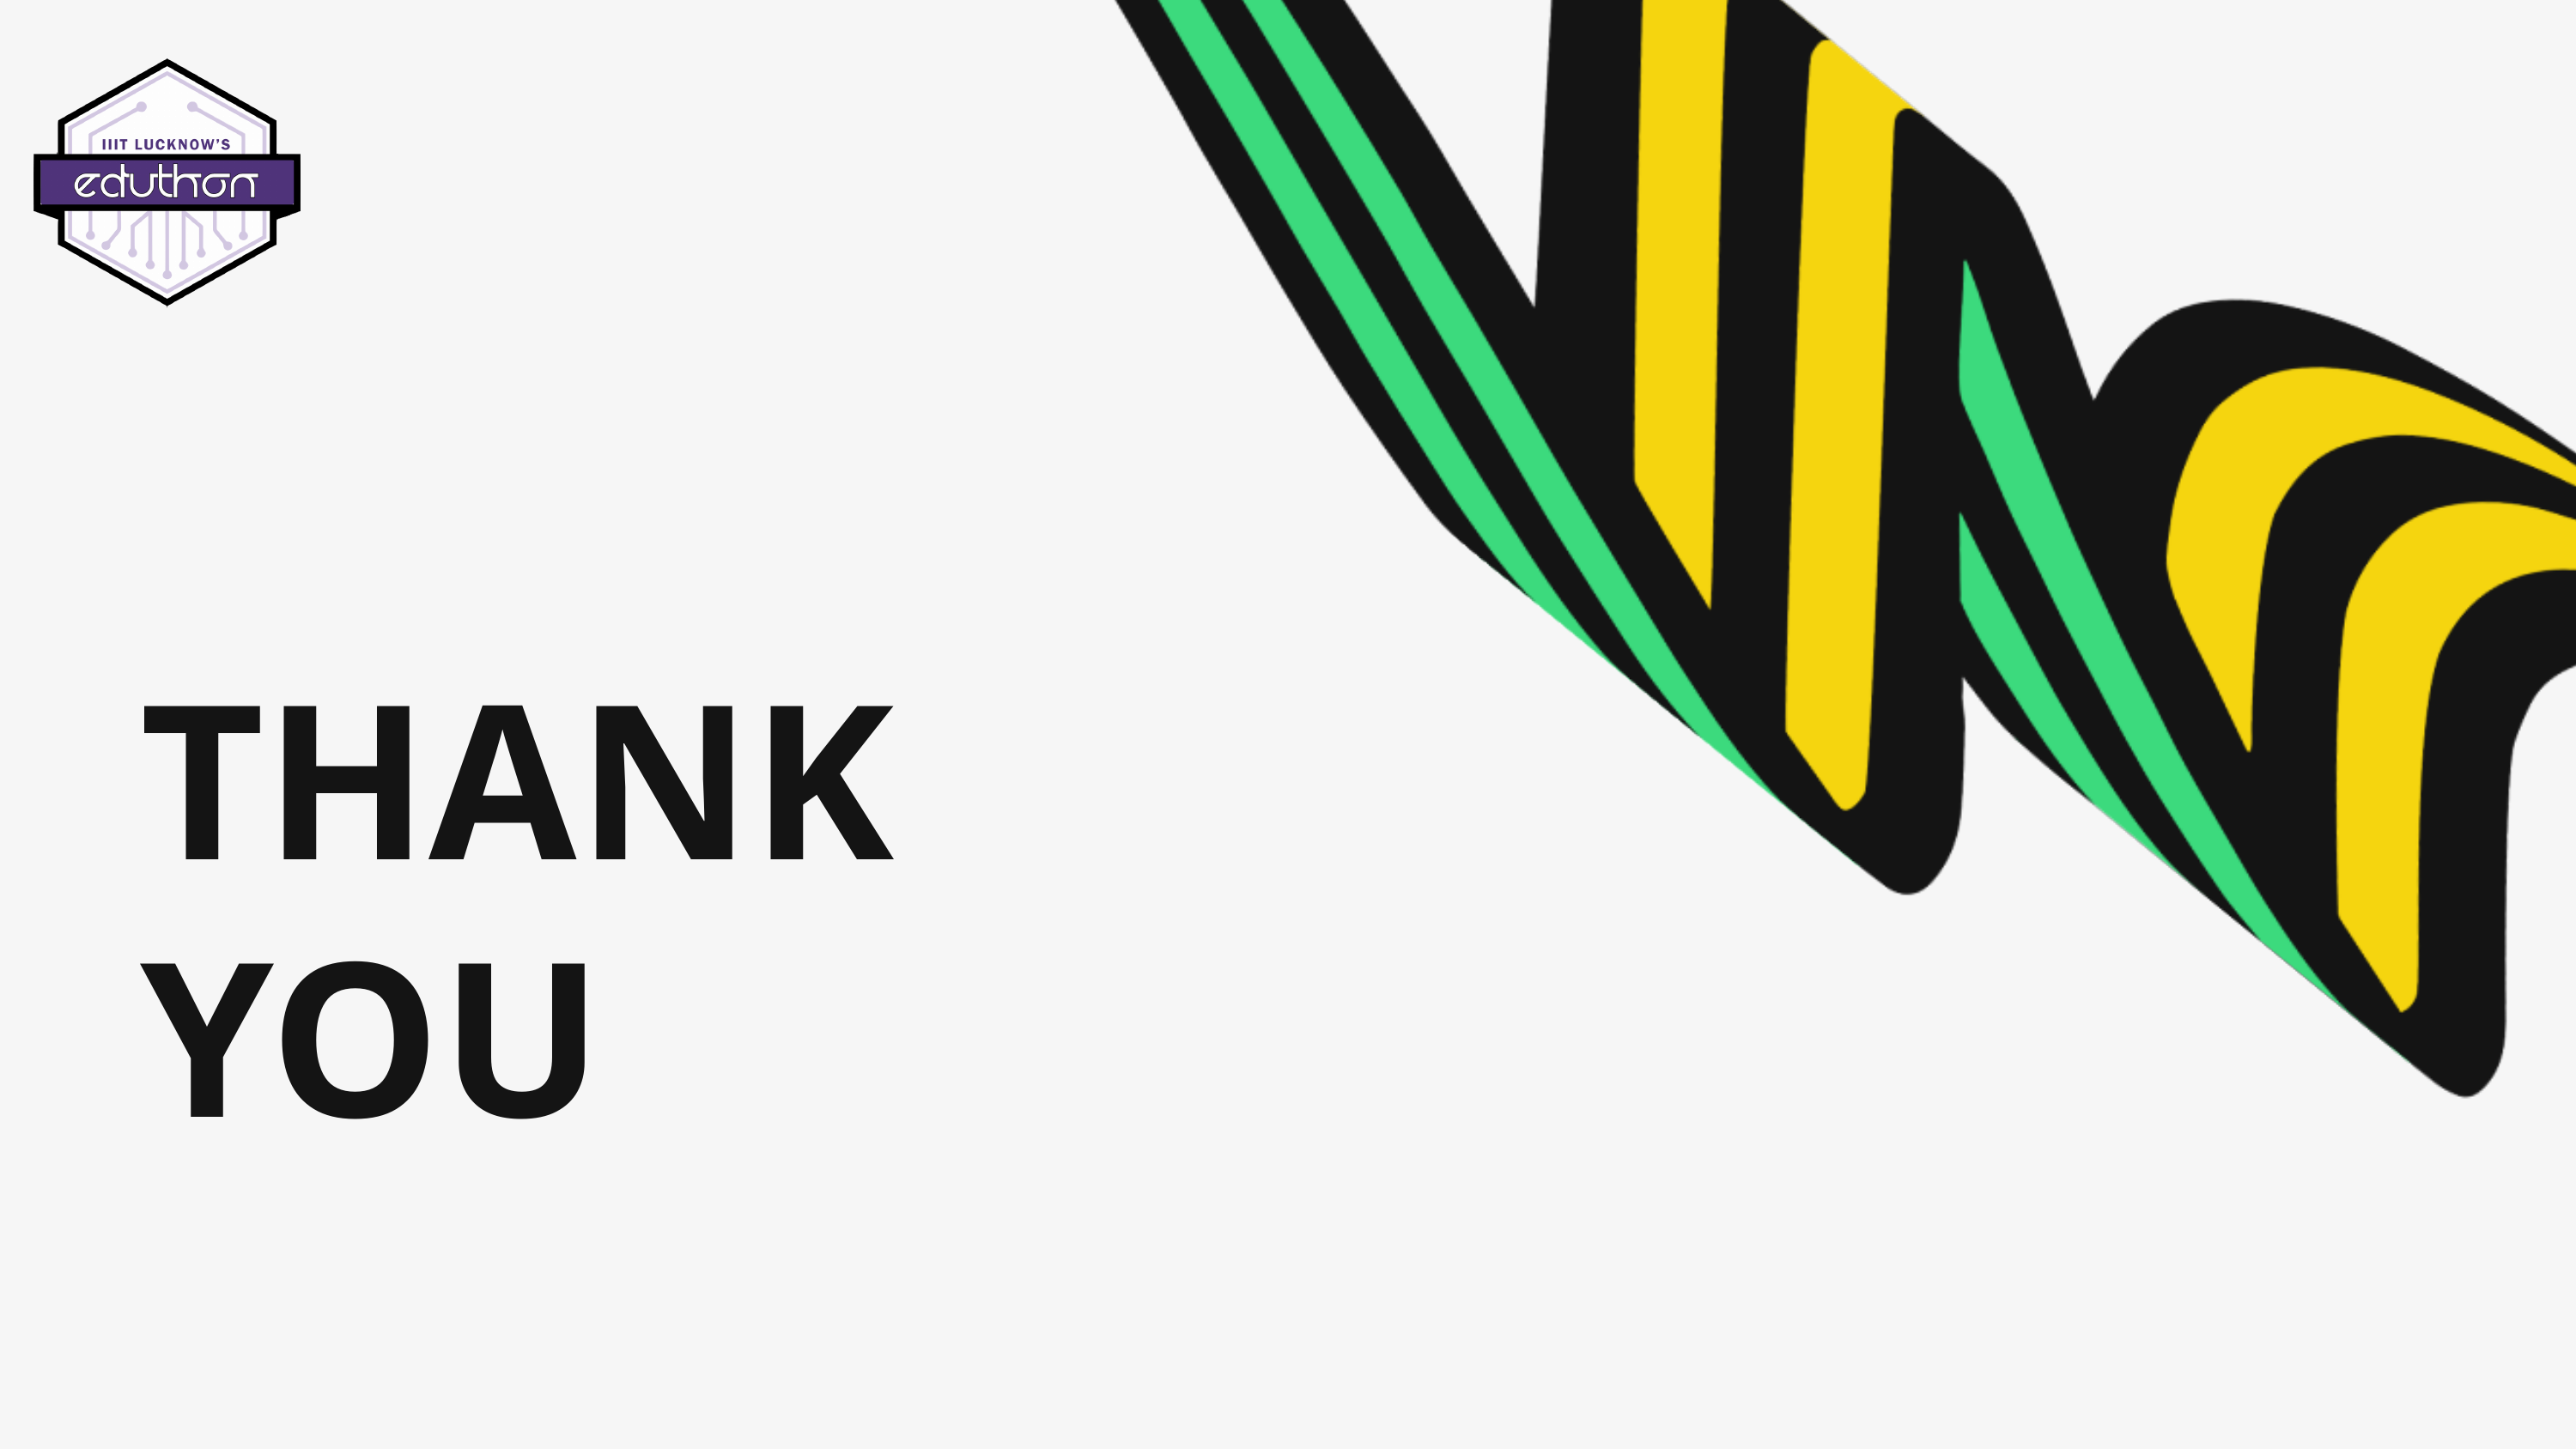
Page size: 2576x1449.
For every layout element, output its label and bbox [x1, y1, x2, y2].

picture [829, 0, 2576, 1288]
text_box [140, 645, 1348, 973]
picture [33, 58, 301, 308]
